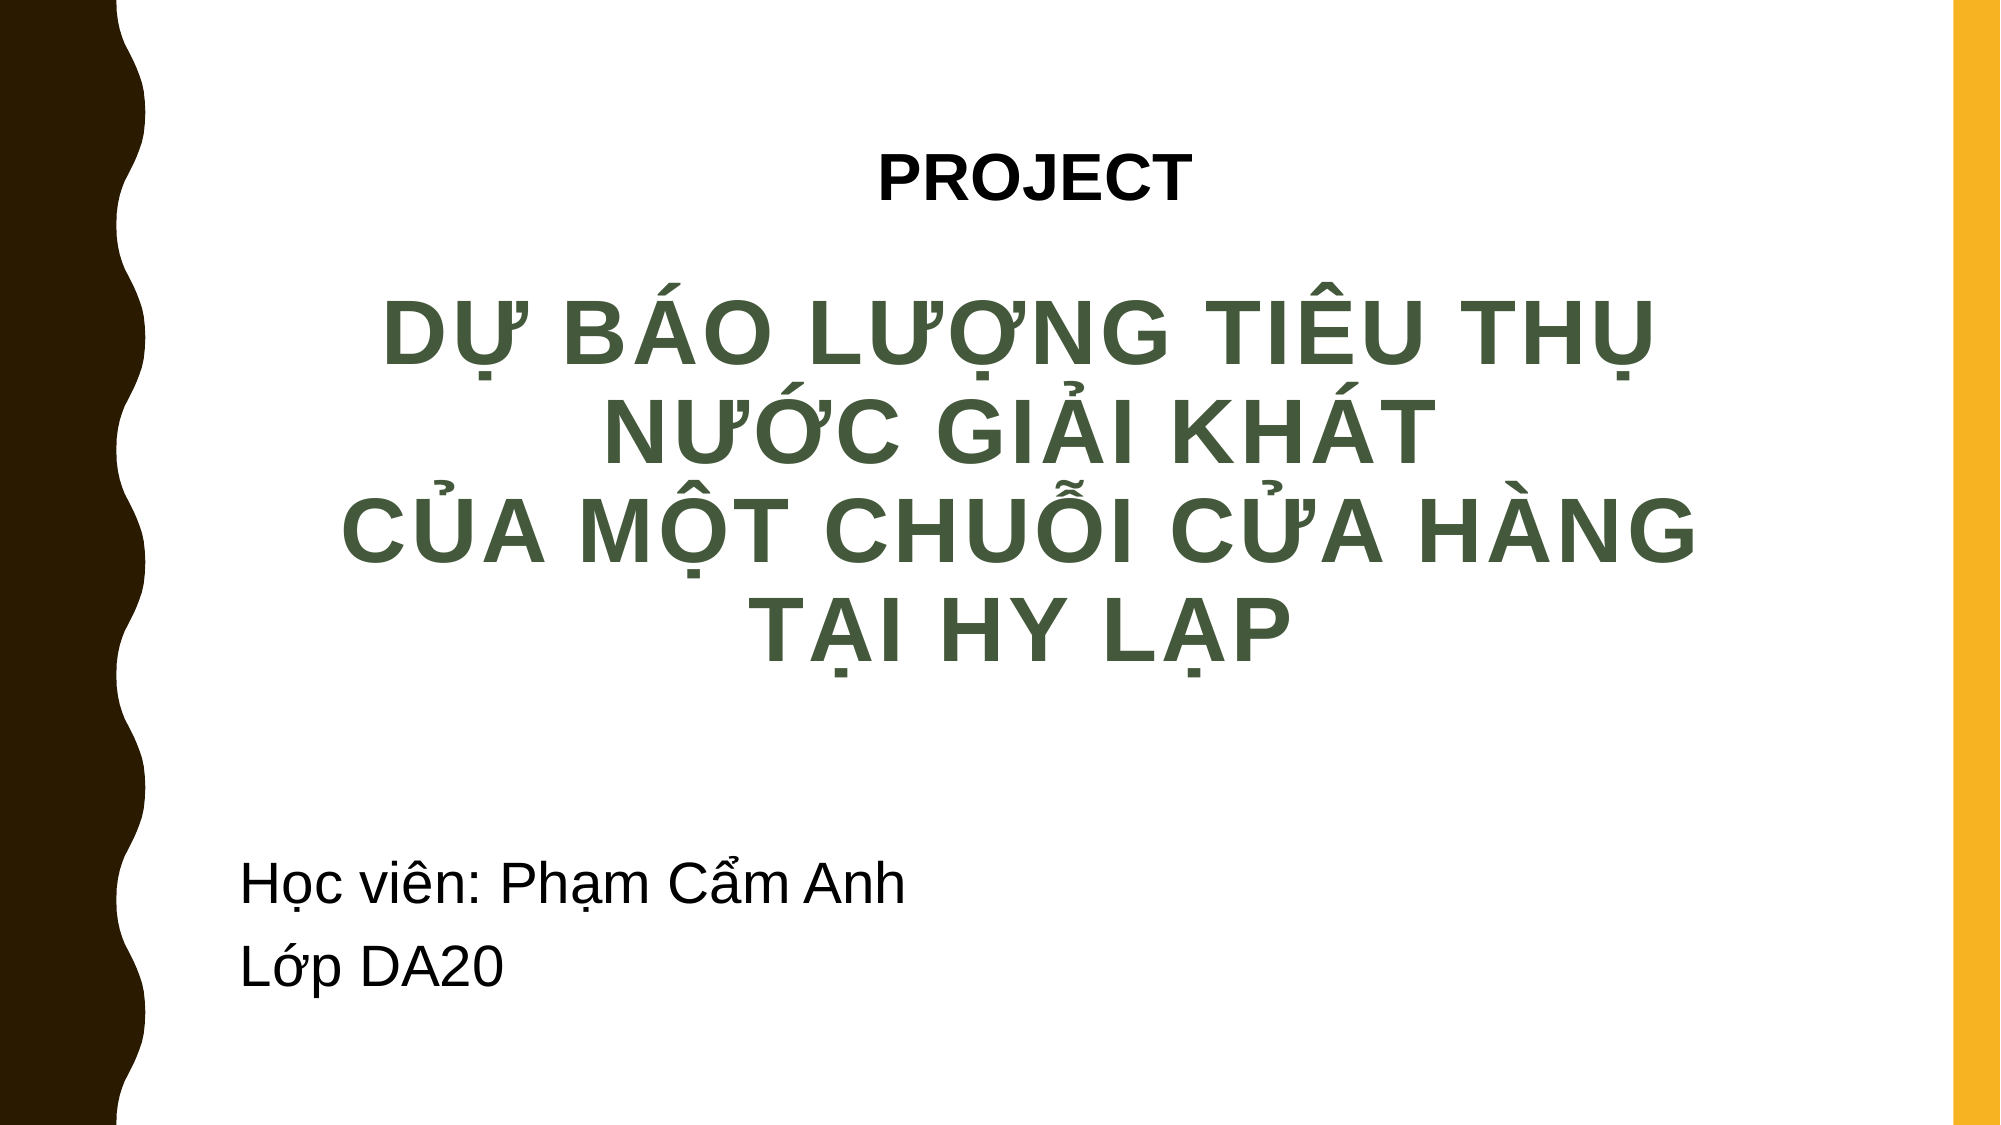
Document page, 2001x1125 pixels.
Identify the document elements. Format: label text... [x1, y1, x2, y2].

text_box PROJECT [225, 126, 1846, 222]
text_box Dự báo lượng tiêu thụ nước giải khát của một CHUỖI cửa hàng tại hy lạp [163, 277, 1908, 766]
text_box Học viên: Phạm Cẩm Anh Lớp DA20 [225, 767, 1846, 1006]
